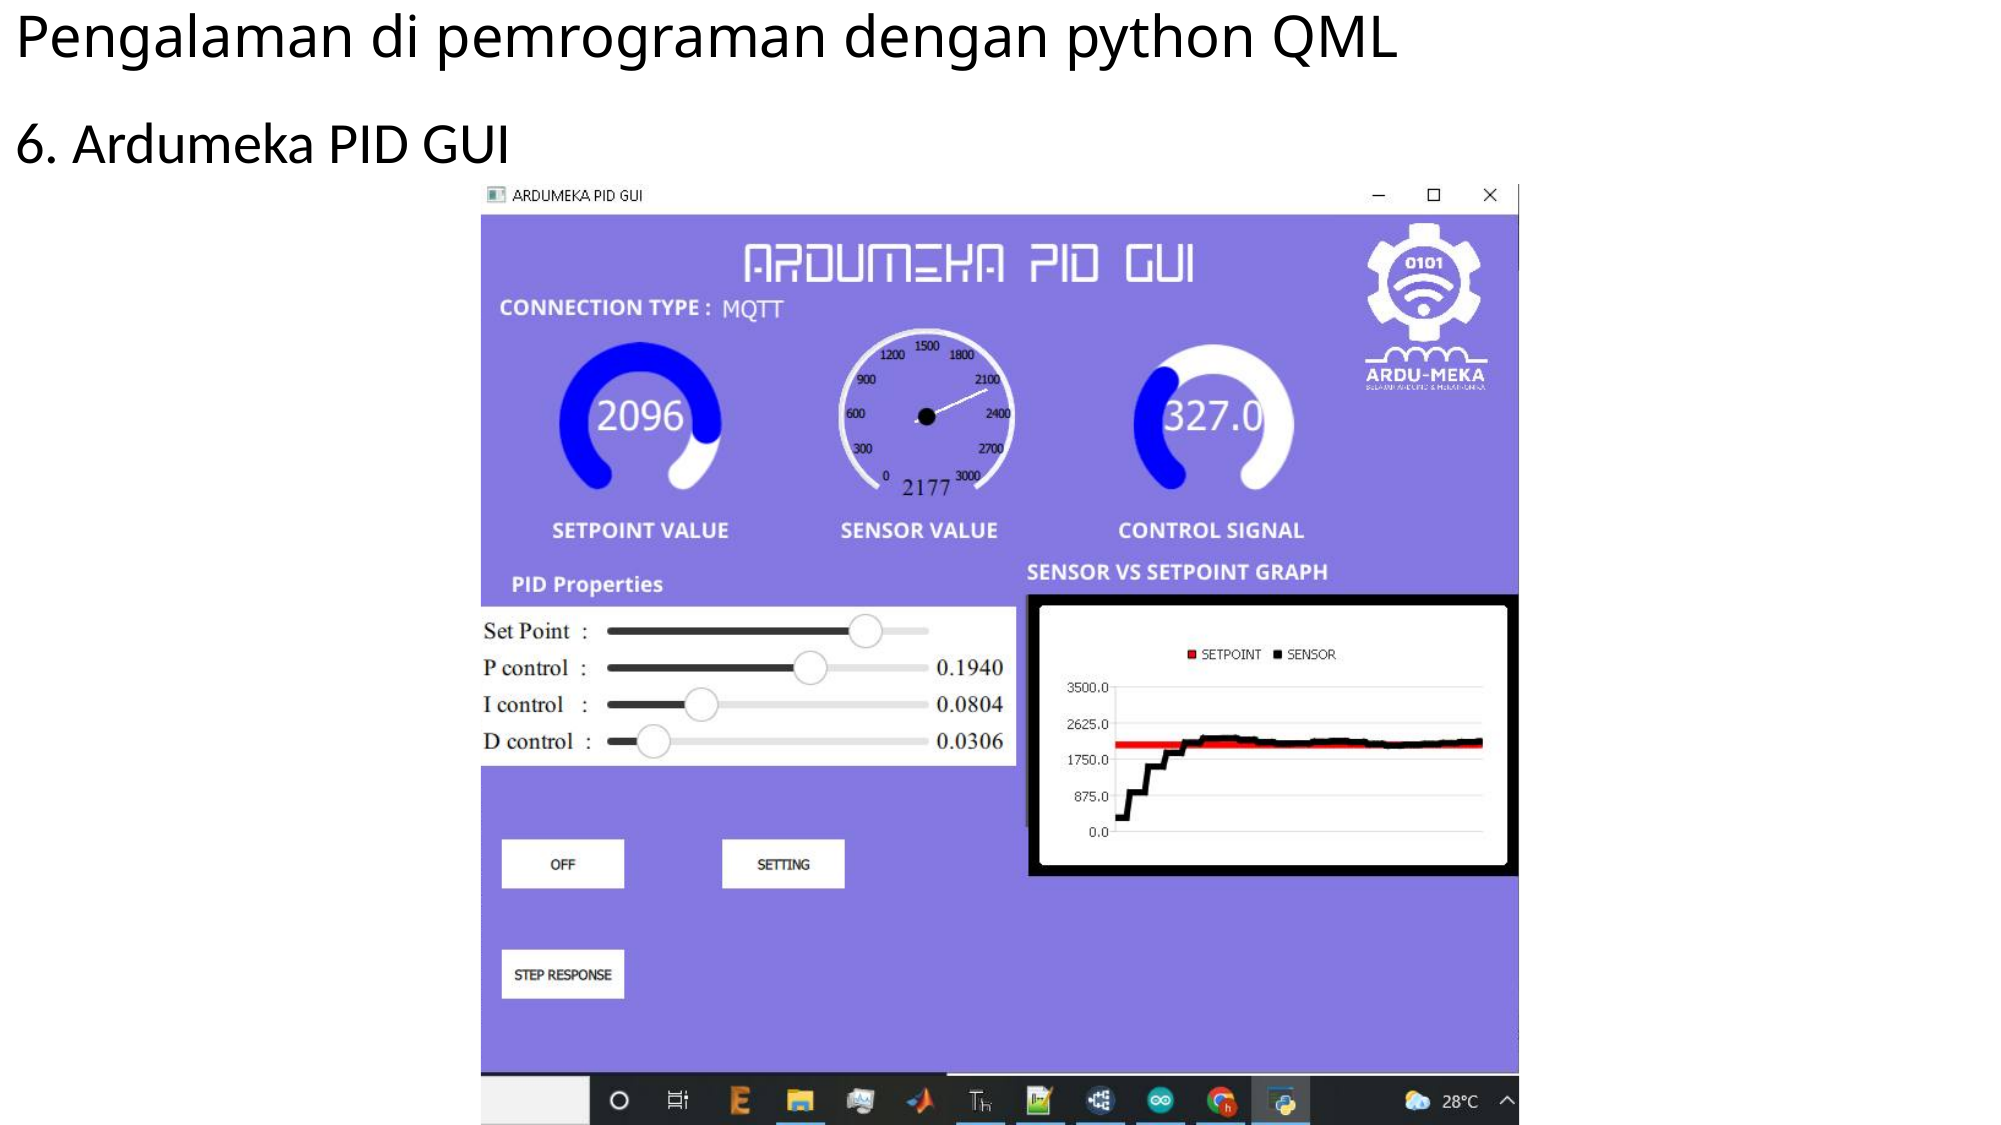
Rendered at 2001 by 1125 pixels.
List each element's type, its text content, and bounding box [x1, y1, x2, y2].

picture [480, 184, 1520, 1125]
title Pengalaman di pemrograman dengan python QML [0, 0, 1725, 79]
list 6. Ardumeka PID GUI [0, 105, 1725, 185]
